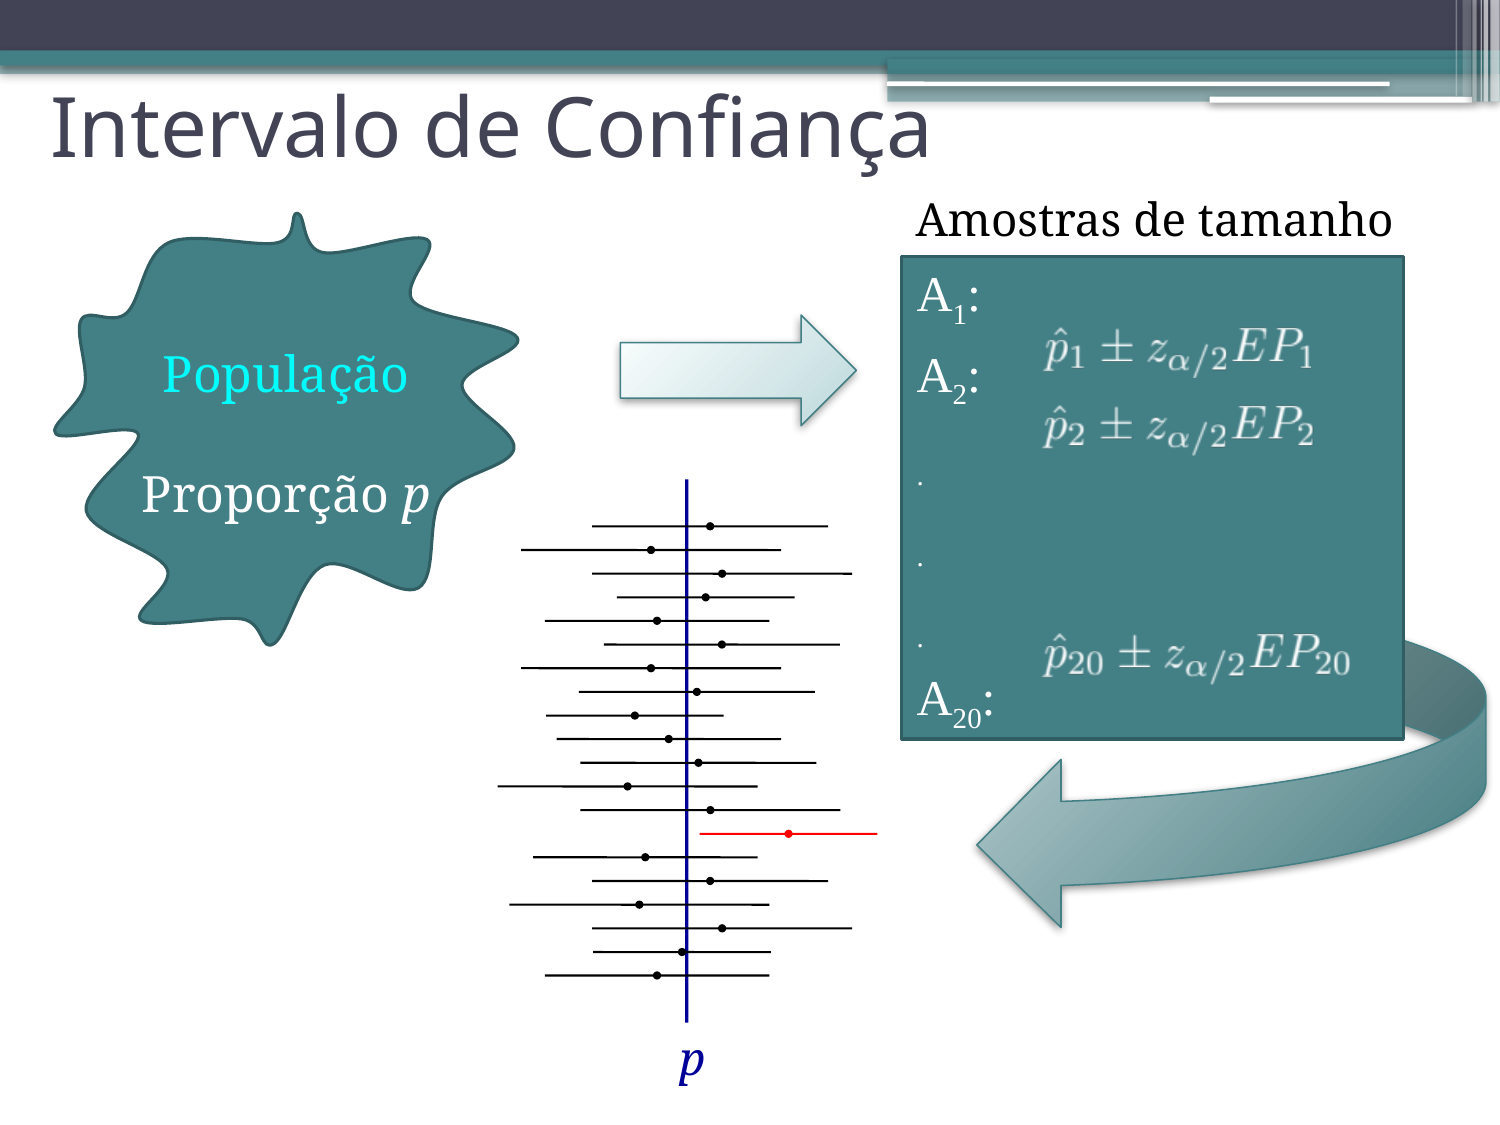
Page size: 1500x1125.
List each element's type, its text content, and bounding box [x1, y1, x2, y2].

text_box A1: A2: . . . A20: [900, 255, 1405, 741]
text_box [497, 479, 878, 1094]
picture [1039, 323, 1311, 379]
text_box [619, 314, 857, 427]
list [47, 212, 1473, 1095]
text_box População Proporção p [53, 211, 520, 647]
picture [1039, 401, 1315, 456]
text_box Amostras de tamanho n [889, 183, 1420, 308]
picture [1038, 629, 1352, 685]
text_box [1473, 673, 1487, 807]
title Intervalo de Confiança [35, 36, 1473, 212]
